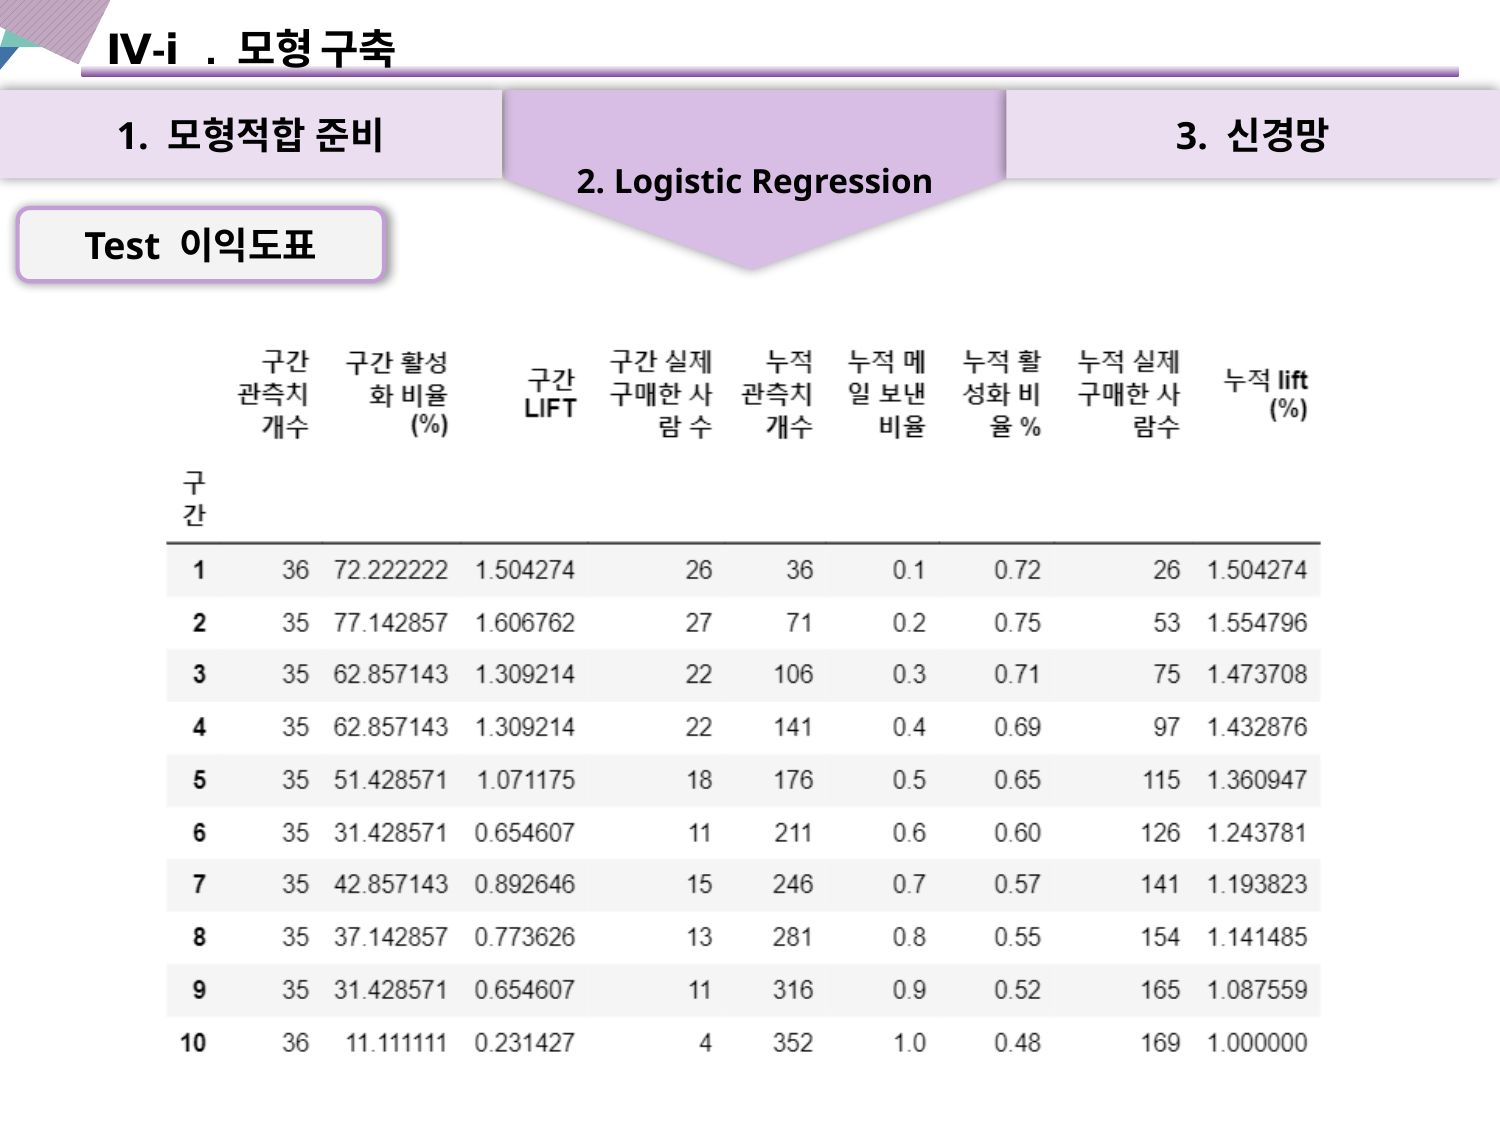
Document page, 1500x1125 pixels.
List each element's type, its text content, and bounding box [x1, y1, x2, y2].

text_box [0, 89, 1500, 271]
text_box Test 이익도표 [17, 271, 384, 282]
text_box Ⅳ-ⅰ. 모형 구축 [17, 0, 851, 67]
picture [151, 338, 1349, 1083]
